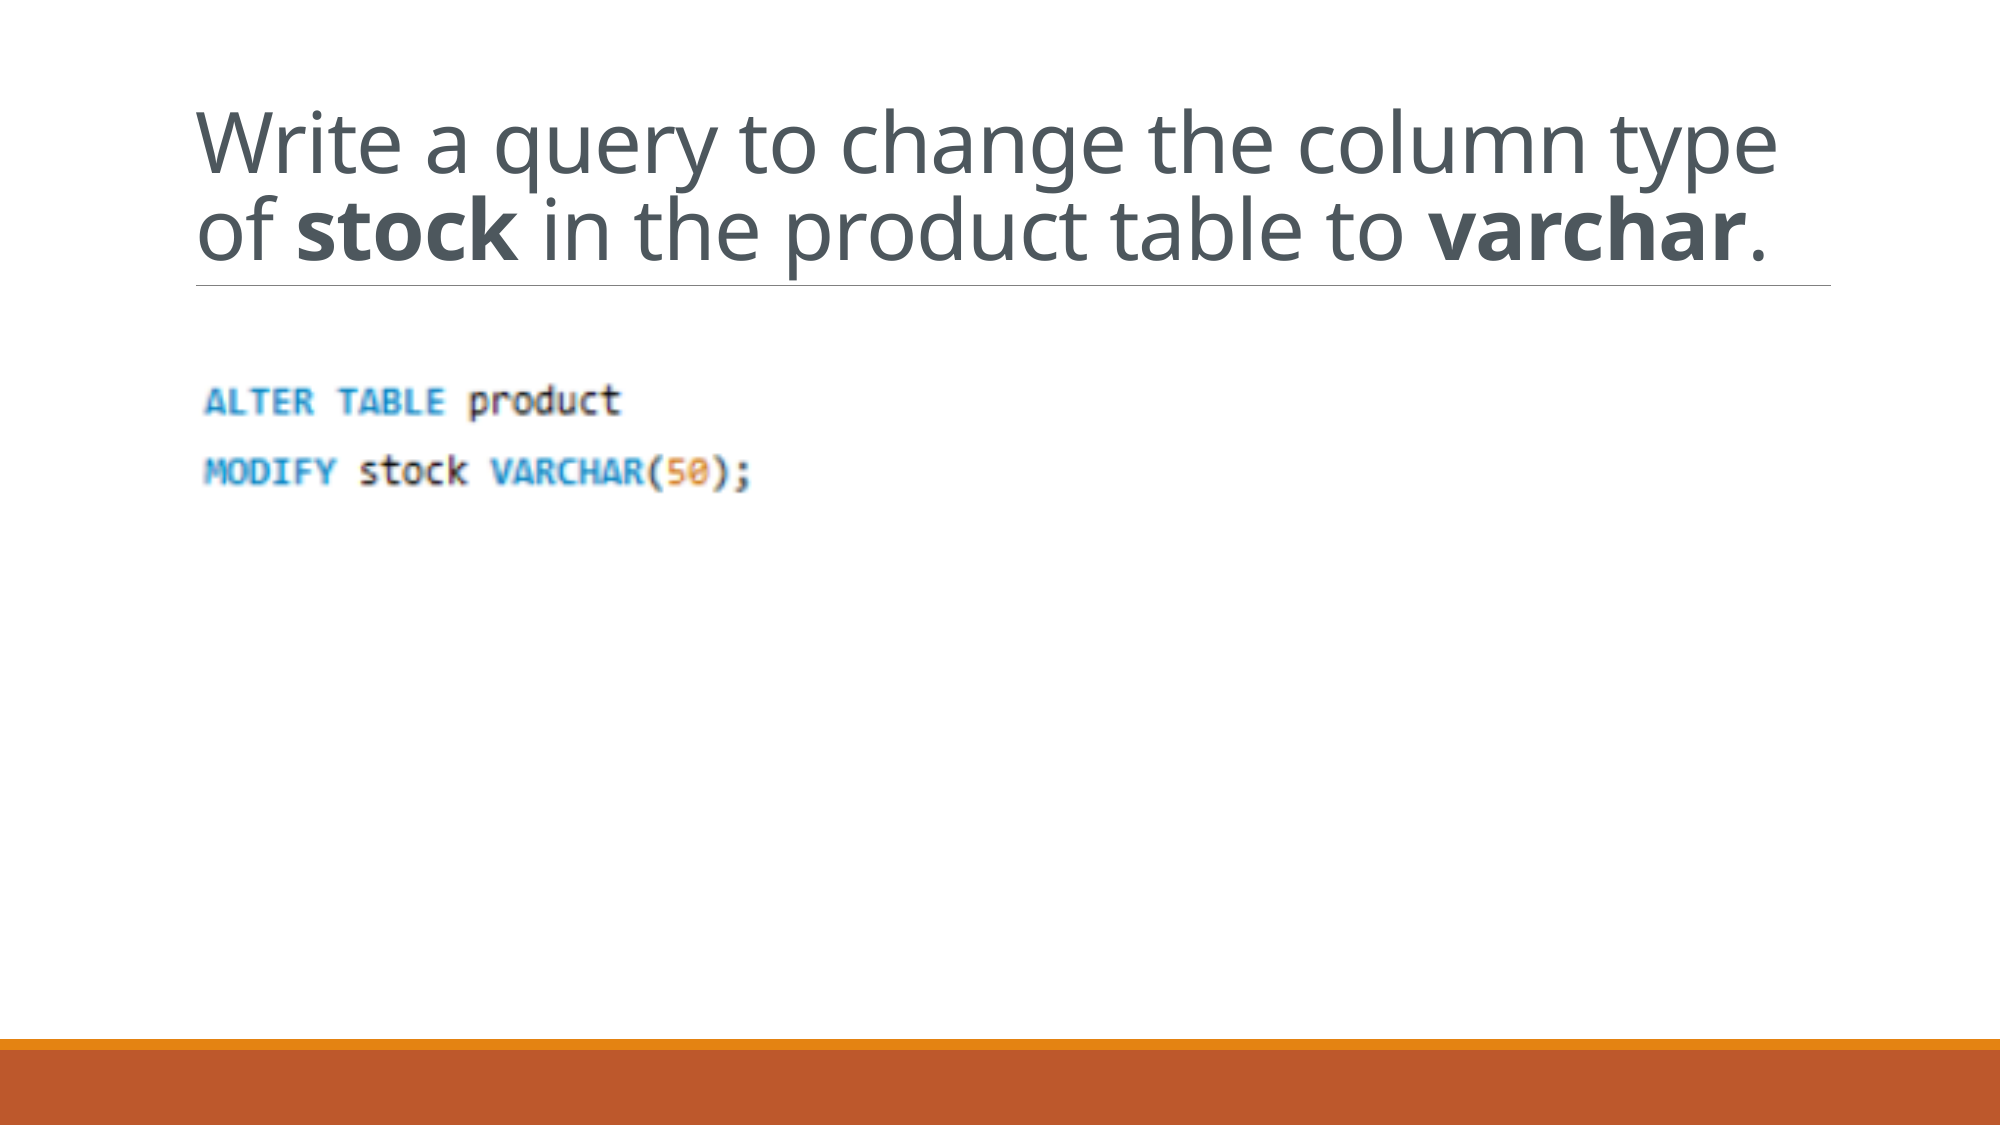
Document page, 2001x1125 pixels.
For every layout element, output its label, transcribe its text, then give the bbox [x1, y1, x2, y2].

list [179, 340, 835, 523]
title Write a query to change the column type of stock in the product table to varchar. [180, 47, 1830, 285]
